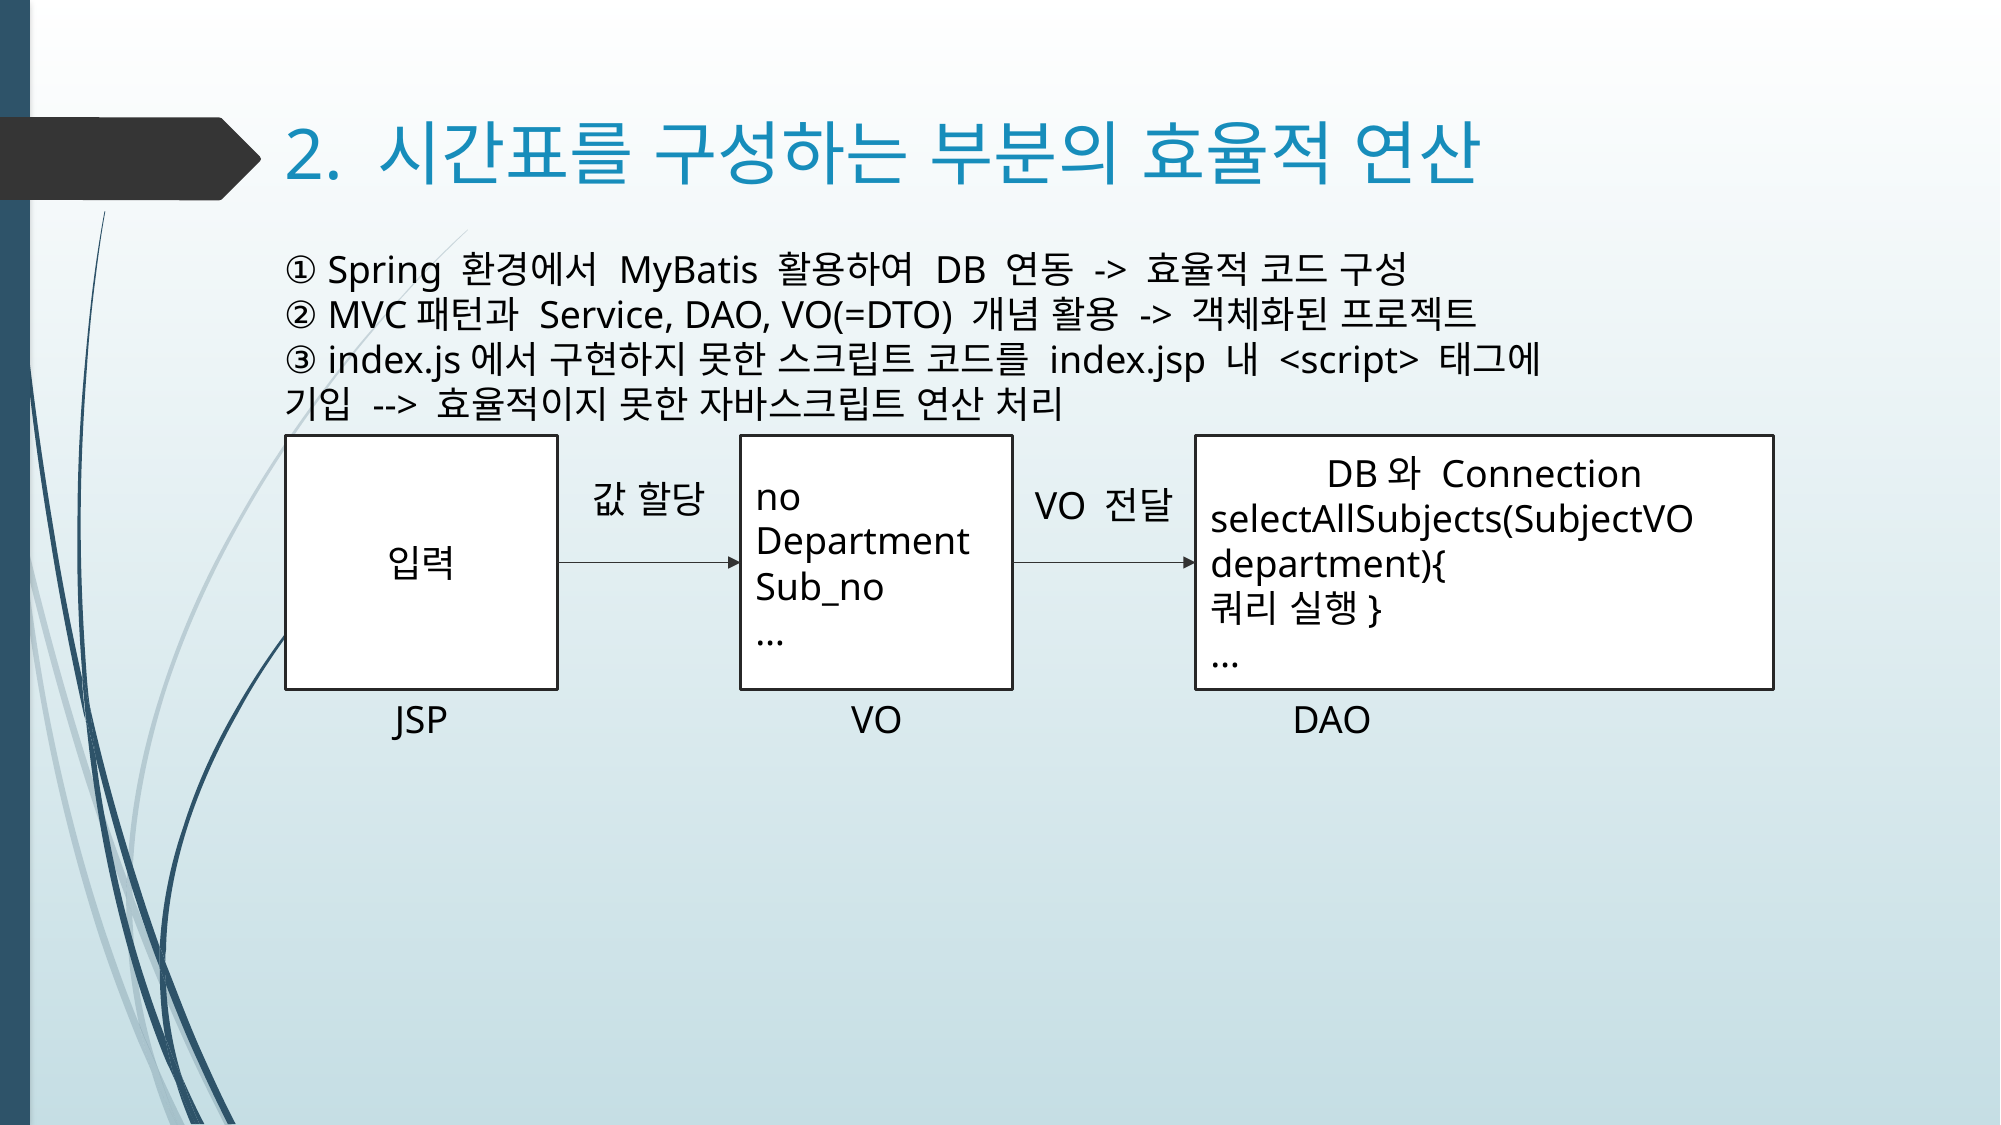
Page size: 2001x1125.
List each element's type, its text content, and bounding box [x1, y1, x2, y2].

text_box VO [740, 689, 1013, 749]
text_box 값 할당 [557, 468, 741, 529]
text_box JSP [285, 689, 558, 749]
text_box DB와 Connection selectAllSubjects(SubjectVO department){ 쿼리 실행} … [1194, 434, 1775, 691]
text_box 입력 [284, 434, 559, 691]
title 2. 시간표를 구성하는 부분의 효율적 연산 [269, 102, 1532, 222]
text_box ① Spring 환경에서 MyBatis 활용하여 DB 연동 -> 효율적 코드 구성 ② MVC패턴과 Service, DAO, VO(=DTO) 개념 활용 -> 객체화된 프로젝트 ③ index.js에서 구현하지 못한 스크립트 코드를 index.jsp 내 <script> 태그에 기입 --> 효율적이지 못한 자바스크립트 연산 처리 [269, 238, 1570, 434]
text_box DAO [1195, 689, 1468, 749]
text_box VO 전달 [1012, 474, 1196, 535]
text_box no Department Sub_no … [739, 434, 1014, 691]
